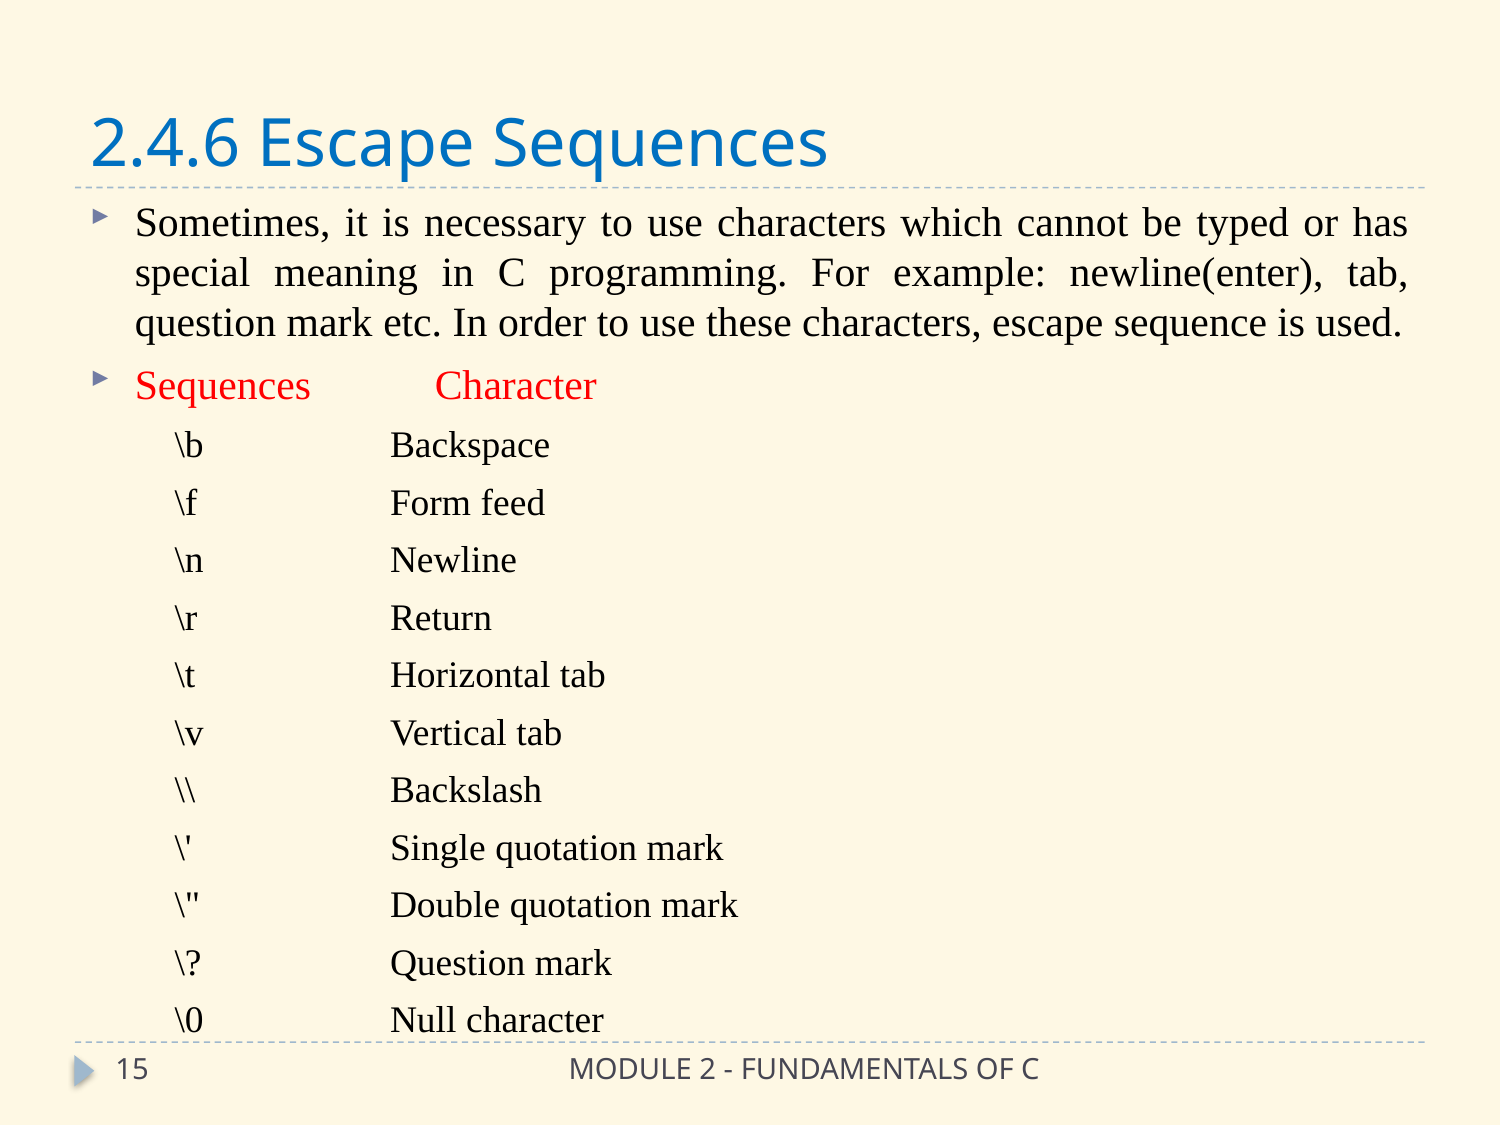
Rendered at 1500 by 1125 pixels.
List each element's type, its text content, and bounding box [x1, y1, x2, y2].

slide_number 15 [100, 1043, 426, 1103]
footer MODULE 2 - FUNDAMENTALS OF C [475, 1043, 1063, 1103]
title 2.4.6 Escape Sequences [75, 24, 1425, 187]
list Sometimes, it is necessary to use characters which cannot be typed or has special meaning in C programming. For example: newline(enter), tab, question mark etc. In order to use these characters, escape sequence is used. Sequences Character \b Backspace \f Form feed \n Newline \r Return \t Horizontal tab \v Vertical tab \\ Backslash \' Single quotation mark \" Double quotation mark \? Question mark \0 Null character [75, 187, 1425, 1043]
